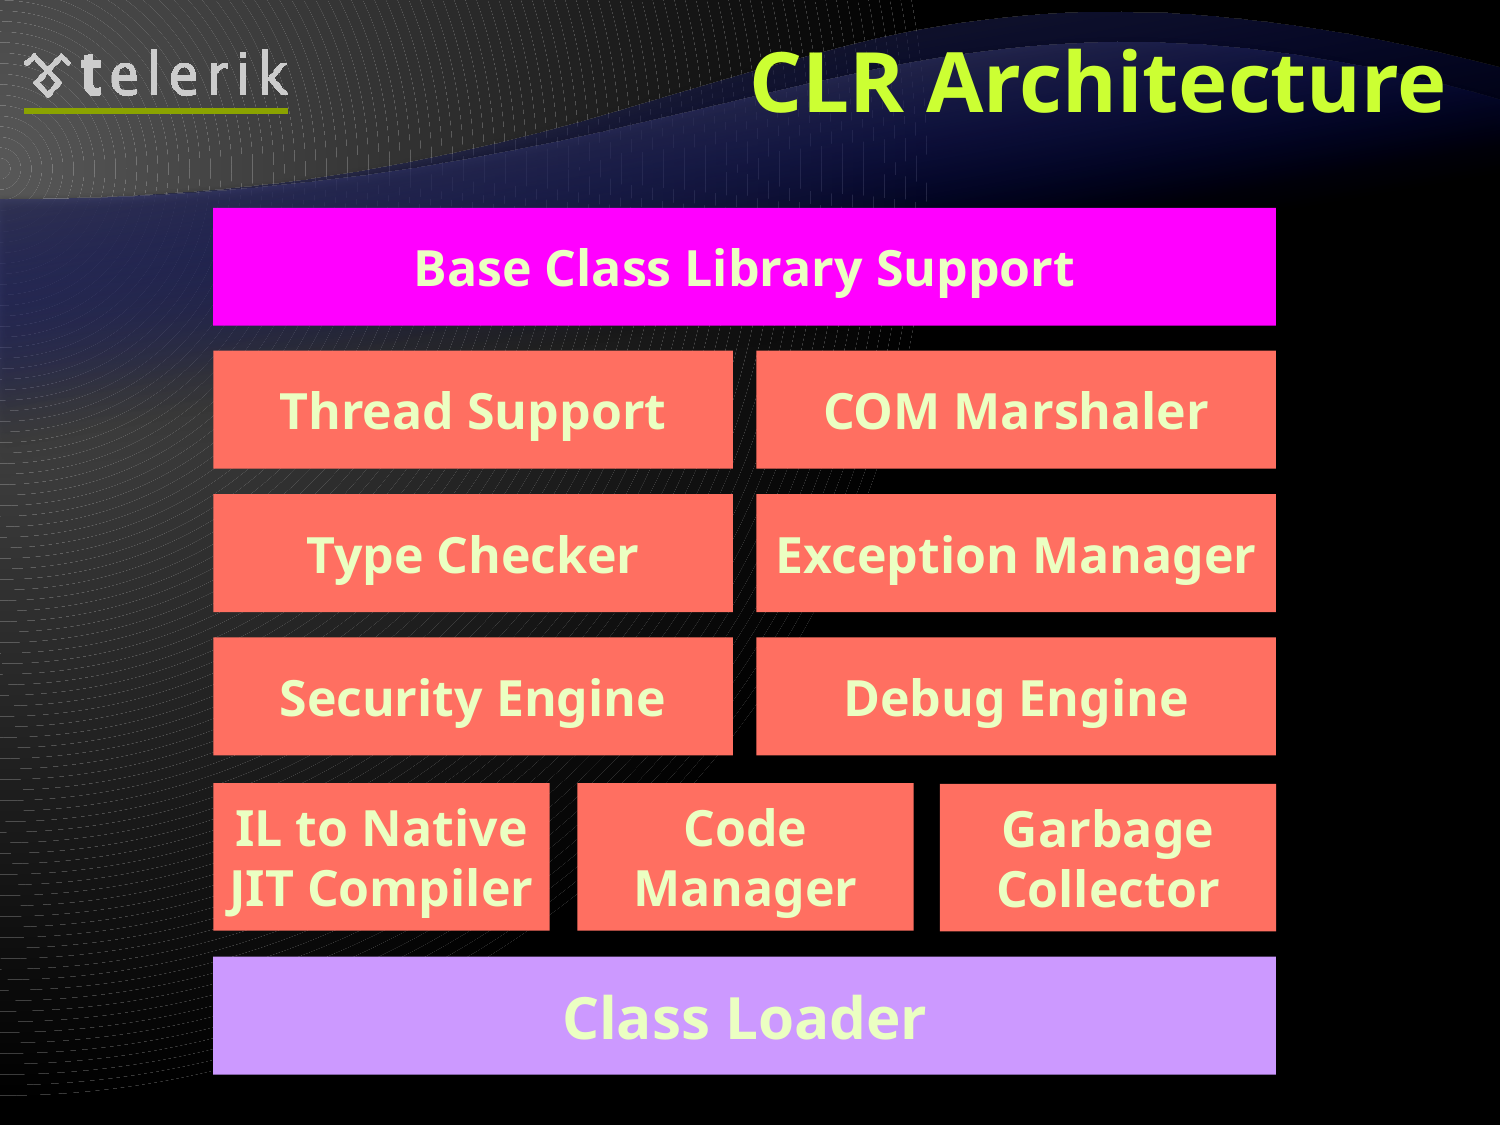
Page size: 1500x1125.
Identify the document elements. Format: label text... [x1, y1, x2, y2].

text_box COM Marshaler [756, 350, 1276, 469]
text_box IL to Native JIT Compiler [213, 783, 550, 931]
text_box Garbage Collector [939, 783, 1277, 932]
text_box Debug Engine [756, 637, 1276, 756]
text_box Base Class Library Support [213, 207, 1276, 326]
text_box Type Checker [213, 494, 733, 613]
text_box Security Engine [213, 637, 733, 756]
text_box Thread Support [213, 350, 733, 469]
picture [24, 49, 288, 114]
text_box Exception Manager [756, 494, 1276, 613]
text_box Code Manager [577, 783, 914, 931]
title CLR Architecture [300, 12, 1463, 163]
text_box Class Loader [213, 956, 1276, 1075]
